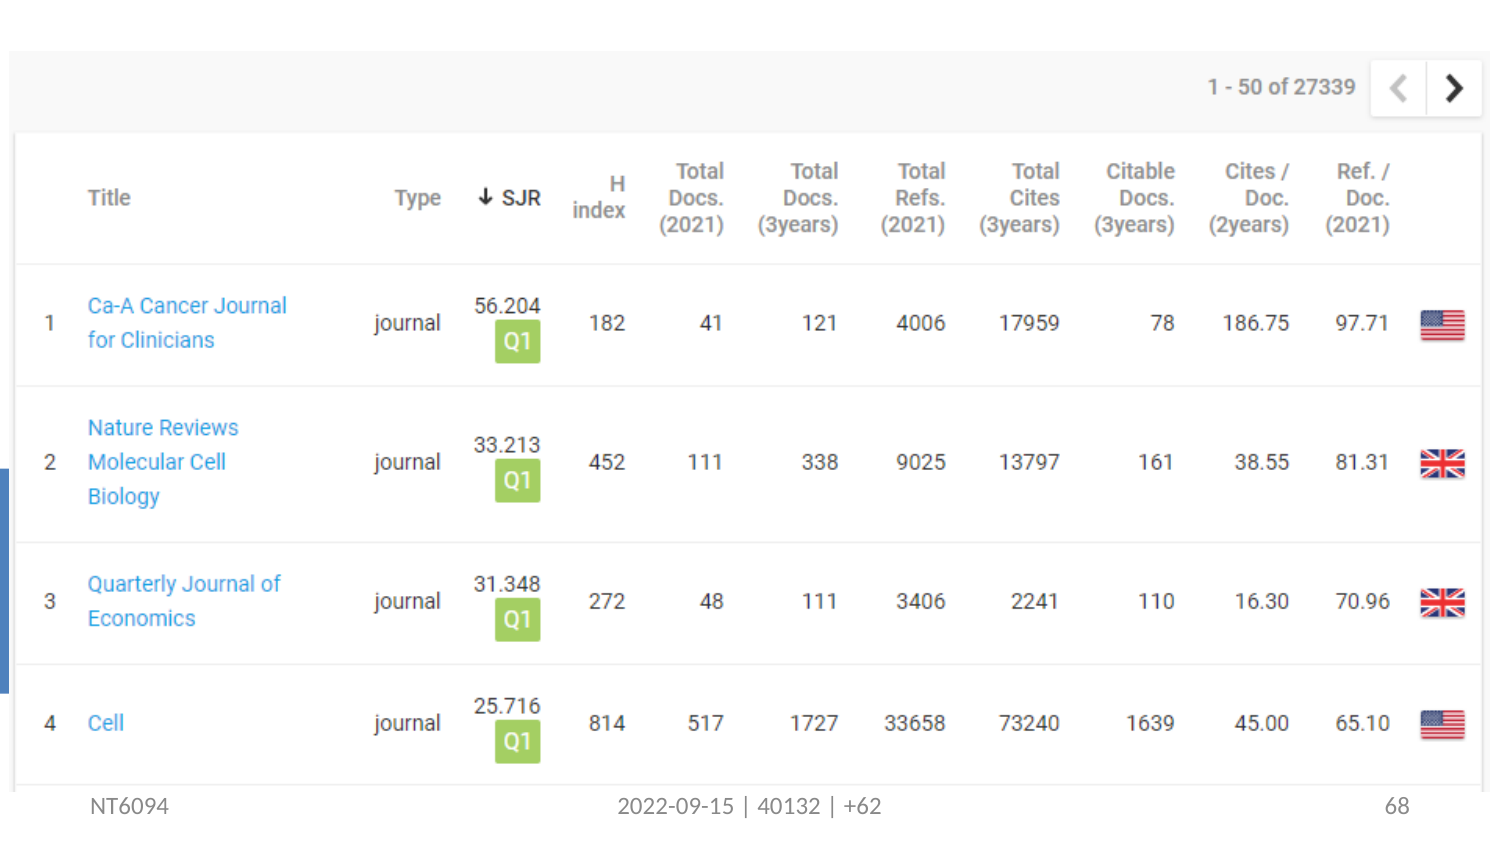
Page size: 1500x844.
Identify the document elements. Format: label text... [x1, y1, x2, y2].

slide_number 68 [1074, 800, 1425, 827]
slide_number NT6094 [75, 800, 463, 827]
picture [9, 51, 1490, 793]
footer 2022-09-15 | 40132 | +62 [512, 800, 988, 827]
